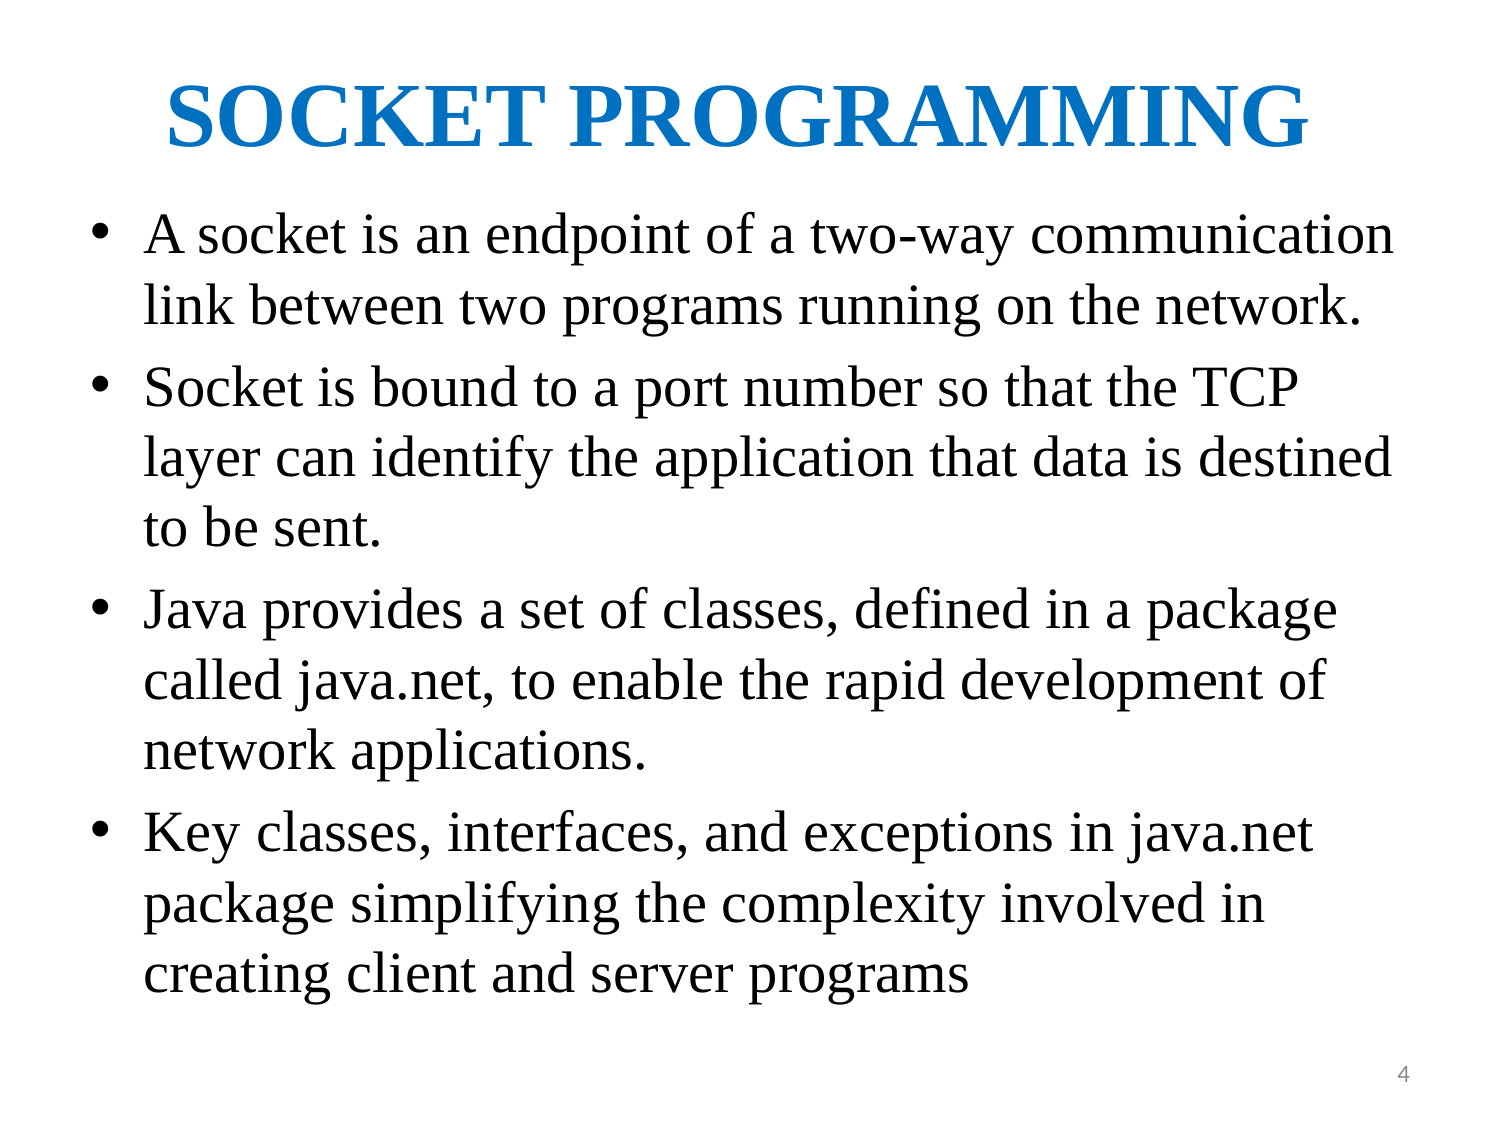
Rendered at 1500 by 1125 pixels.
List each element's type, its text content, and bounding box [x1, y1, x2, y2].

list A socket is an endpoint of a two-way communication link between two programs running on the network. Socket is bound to a port number so that the TCP layer can identify the application that data is destined to be sent. Java provides a set of classes, defined in a package called java.net, to enable the rapid development of network applications. Key classes, interfaces, and exceptions in java.net package simplifying the complexity involved in creating client and server programs [75, 187, 1425, 1025]
slide_number 4 [1074, 1042, 1425, 1103]
title SOCKET PROGRAMMING [75, 45, 1425, 175]
